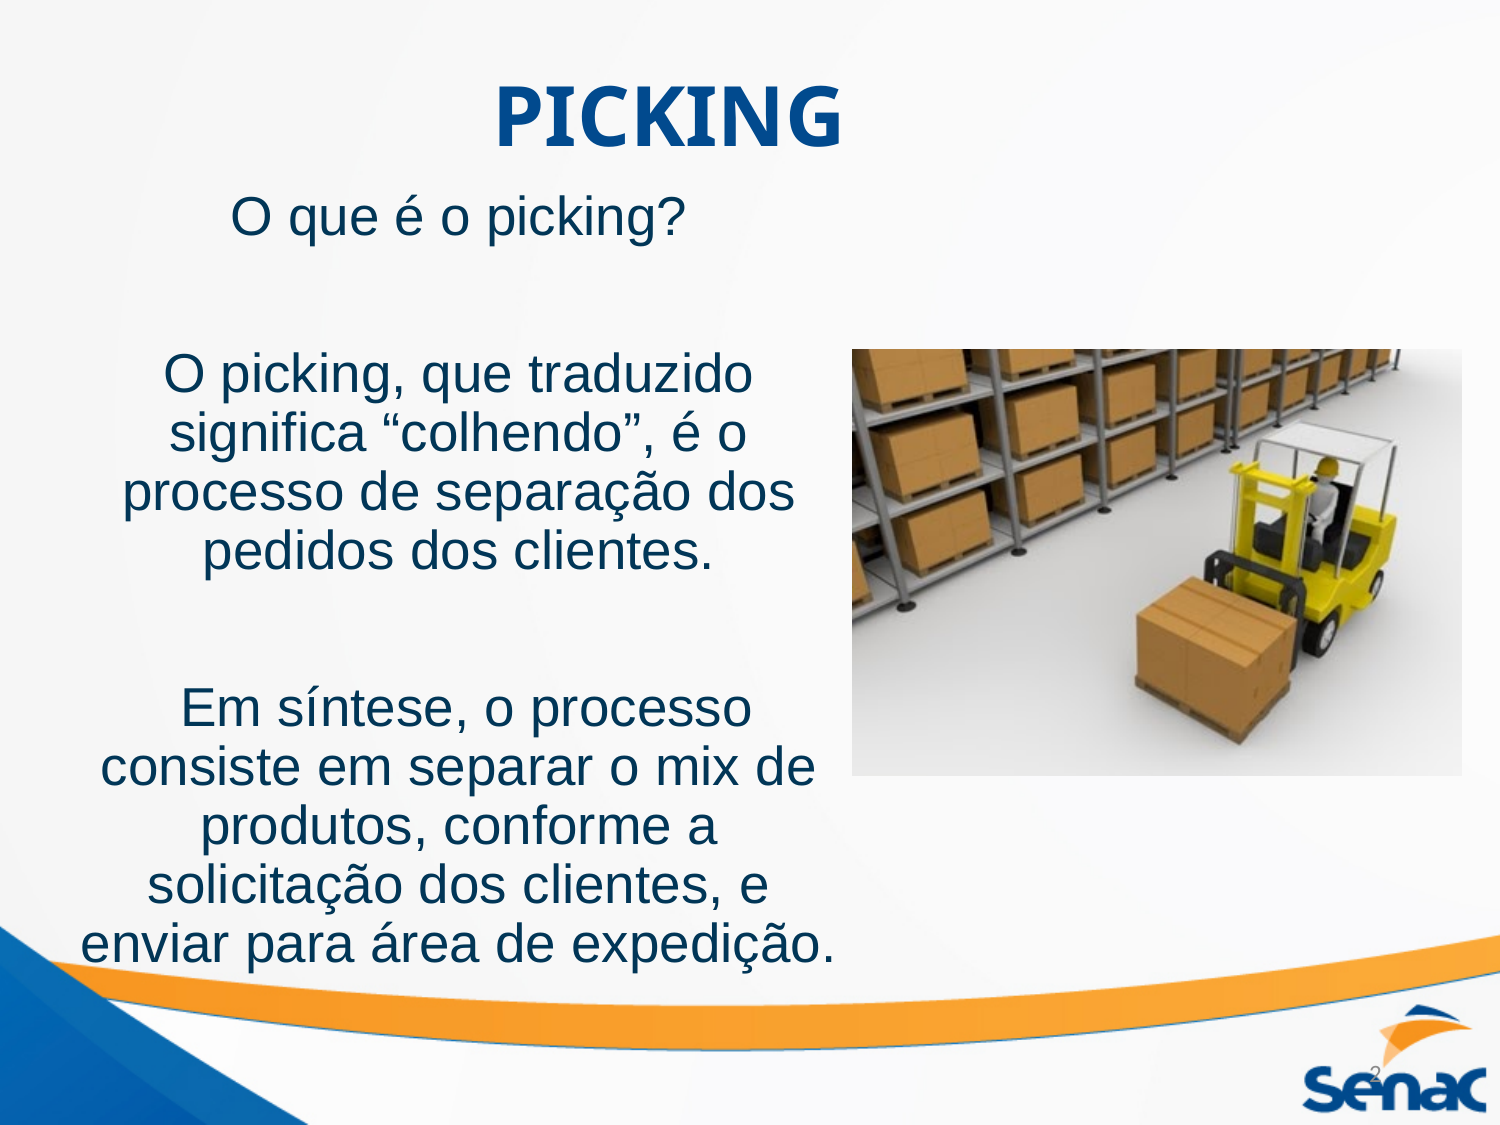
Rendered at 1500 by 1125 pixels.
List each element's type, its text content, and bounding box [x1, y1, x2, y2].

text_box O que é o picking? O picking, que traduzido significa “colhendo”, é o processo de separação dos pedidos dos clientes. Em síntese, o processo consiste em separar o mix de produtos, conforme a solicitação dos clientes, e enviar para área de expedição. [65, 180, 853, 996]
slide_number 2 [1059, 1042, 1397, 1103]
title PICKING [22, 11, 1317, 229]
picture [0, 0, 1500, 1125]
